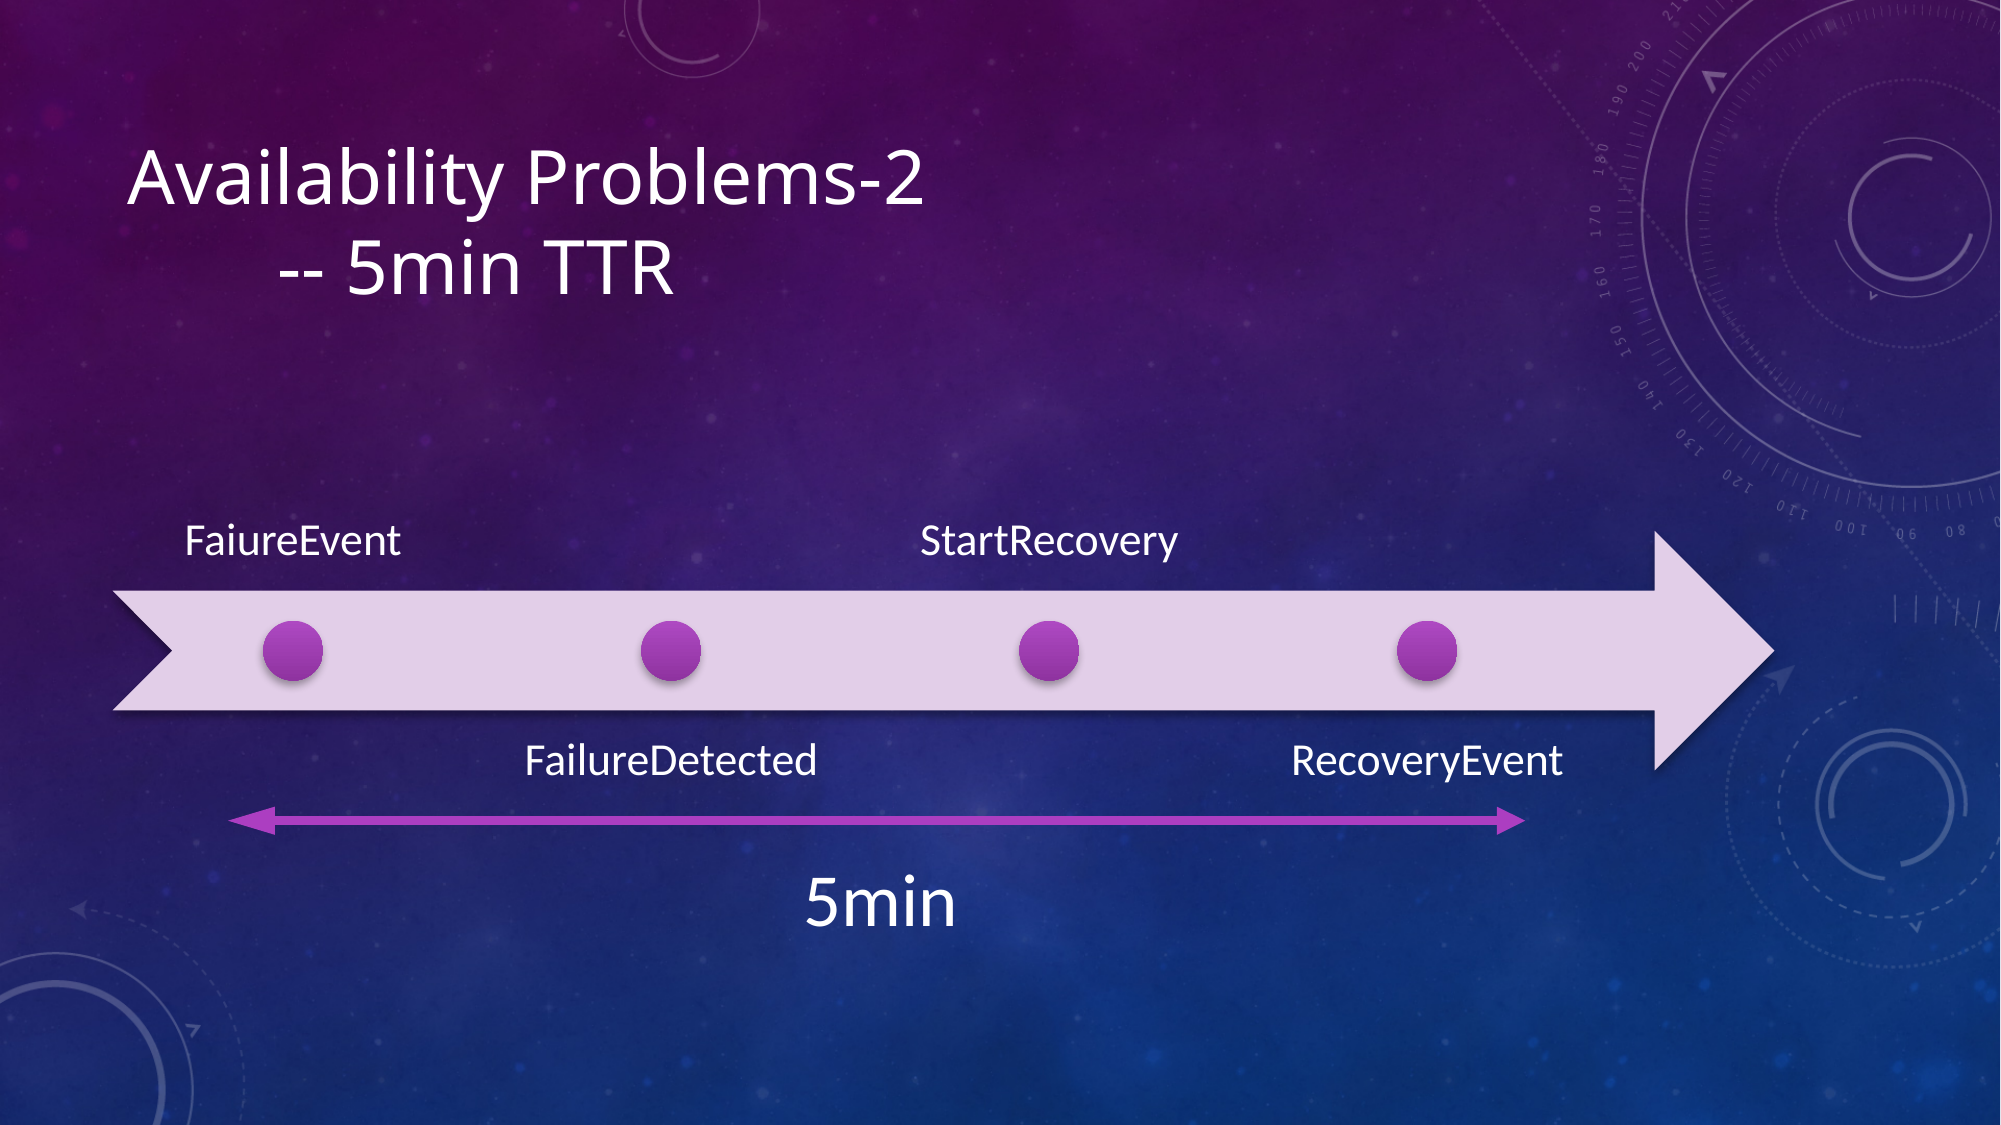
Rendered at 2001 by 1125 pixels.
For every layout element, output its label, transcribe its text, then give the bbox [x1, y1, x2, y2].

title Availability Problems-2 -- 5min TTR [112, 99, 1775, 339]
picture [0, 0, 2001, 1125]
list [112, 350, 1775, 951]
